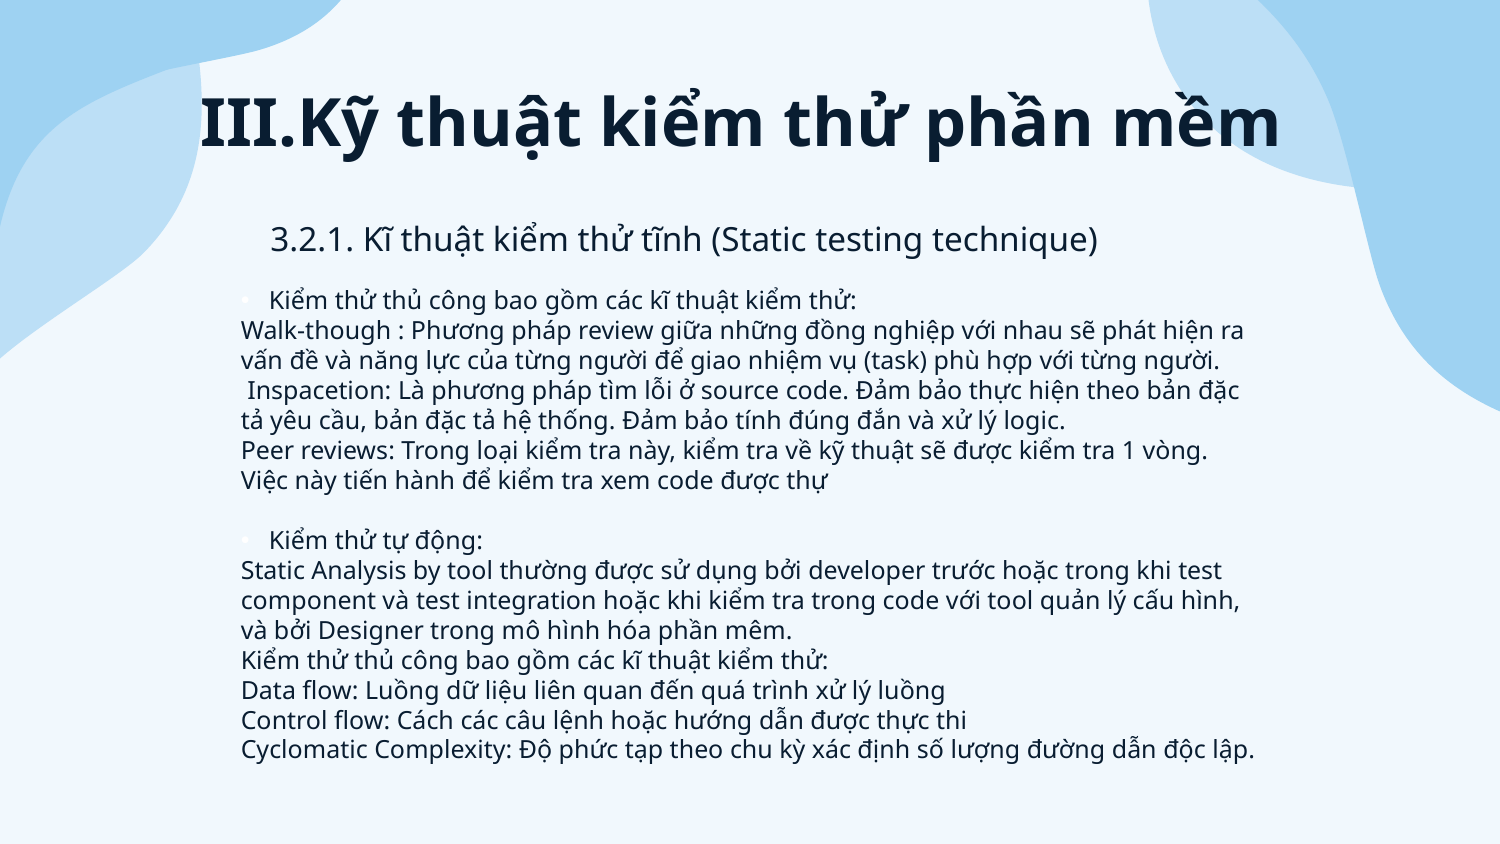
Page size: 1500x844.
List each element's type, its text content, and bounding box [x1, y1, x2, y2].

title 3.2.1. Kĩ thuật kiểm thử tĩnh (Static testing technique) [173, 194, 1197, 282]
title III.Kỹ thuật kiểm thử phần mềm [118, 72, 1382, 167]
subtitle Kiểm thử thủ công bao gồm các kĩ thuật kiểm thử: Walk-though : Phương pháp review giữa những đồng nghiệp với nhau sẽ phát hiện ra vấn đề và năng lực của từng người để giao nhiệm vụ (task) phù hợp với từng người. Inspacetion: Là phương pháp tìm lỗi ở source code. Đảm bảo thực hiện theo bản đặc tả yêu cầu, bản đặc tả hệ thống. Đảm bảo tính đúng đắn và xử lý logic. Peer reviews: Trong loại kiểm tra này, kiểm tra về kỹ thuật sẽ được kiểm tra 1 vòng. Việc này tiến hành để kiểm tra xem code được thự Kiểm thử tự động: Static Analysis by tool thường được sử dụng bởi developer trước hoặc trong khi test component và test integration hoặc khi kiểm tra trong code với tool quản lý cấu hình, và bởi Designer trong mô hình hóa phần mêm. Kiểm thử thủ công bao gồm các kĩ thuật kiểm thử: Data flow: Luồng dữ liệu liên quan đến quá trình xử lý luồng Control flow: Cách các câu lệnh hoặc hướng dẫn được thực thi Cyclomatic Complexity: Độ phức tạp theo chu kỳ xác định số lượng đường dẫn độc lập. [225, 467, 1275, 582]
